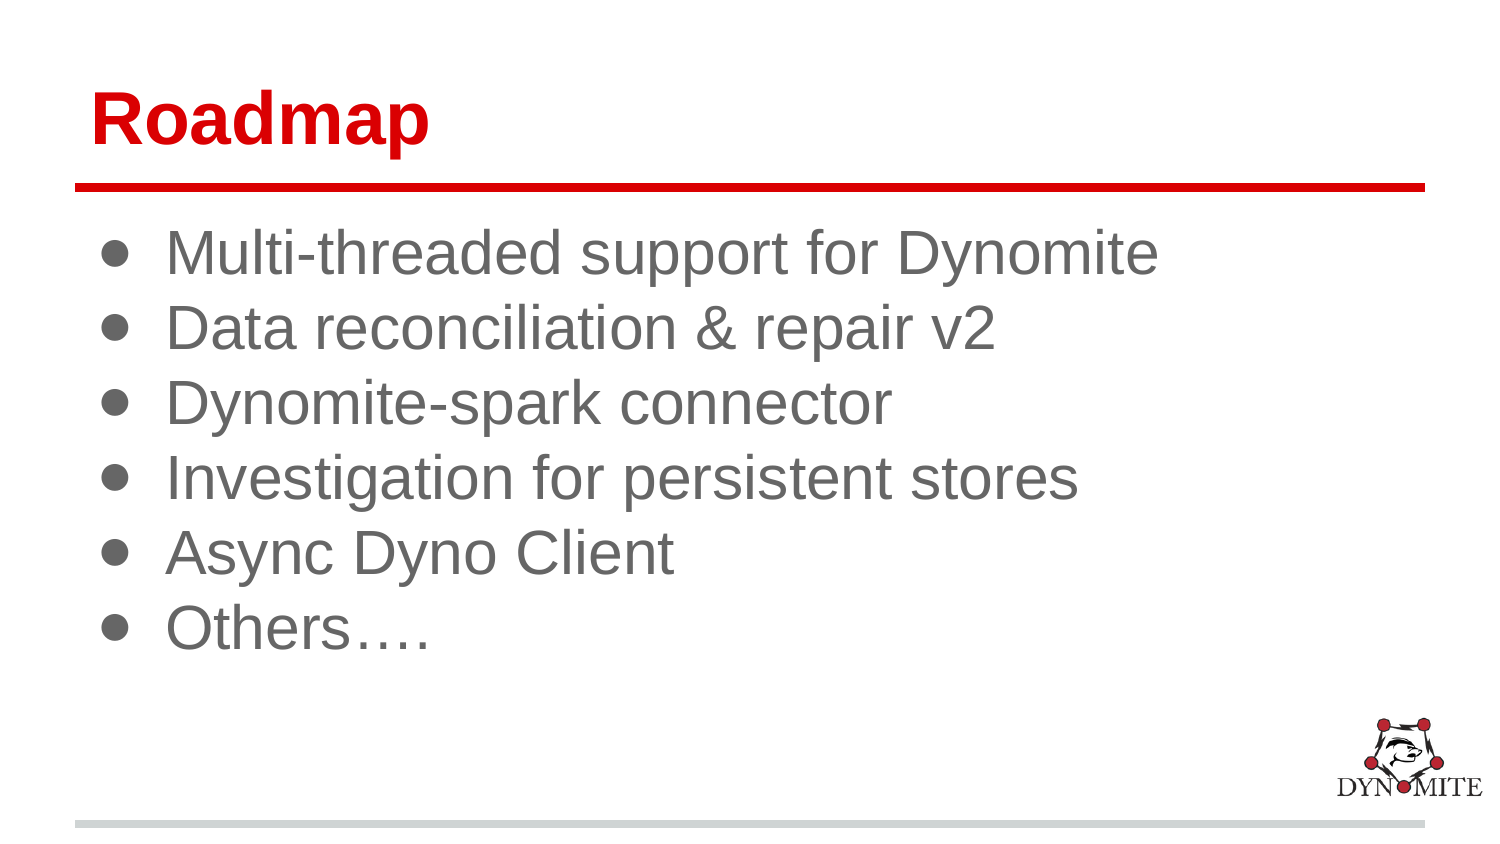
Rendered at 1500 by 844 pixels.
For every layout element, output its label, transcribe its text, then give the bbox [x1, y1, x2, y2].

title Roadmap [75, 33, 1425, 175]
list Multi-threaded support for Dynomite Data reconciliation & repair v2 Dynomite-spark connector Investigation for persistent stores Async Dyno Client Others…. [75, 196, 1425, 808]
picture [1331, 687, 1488, 844]
